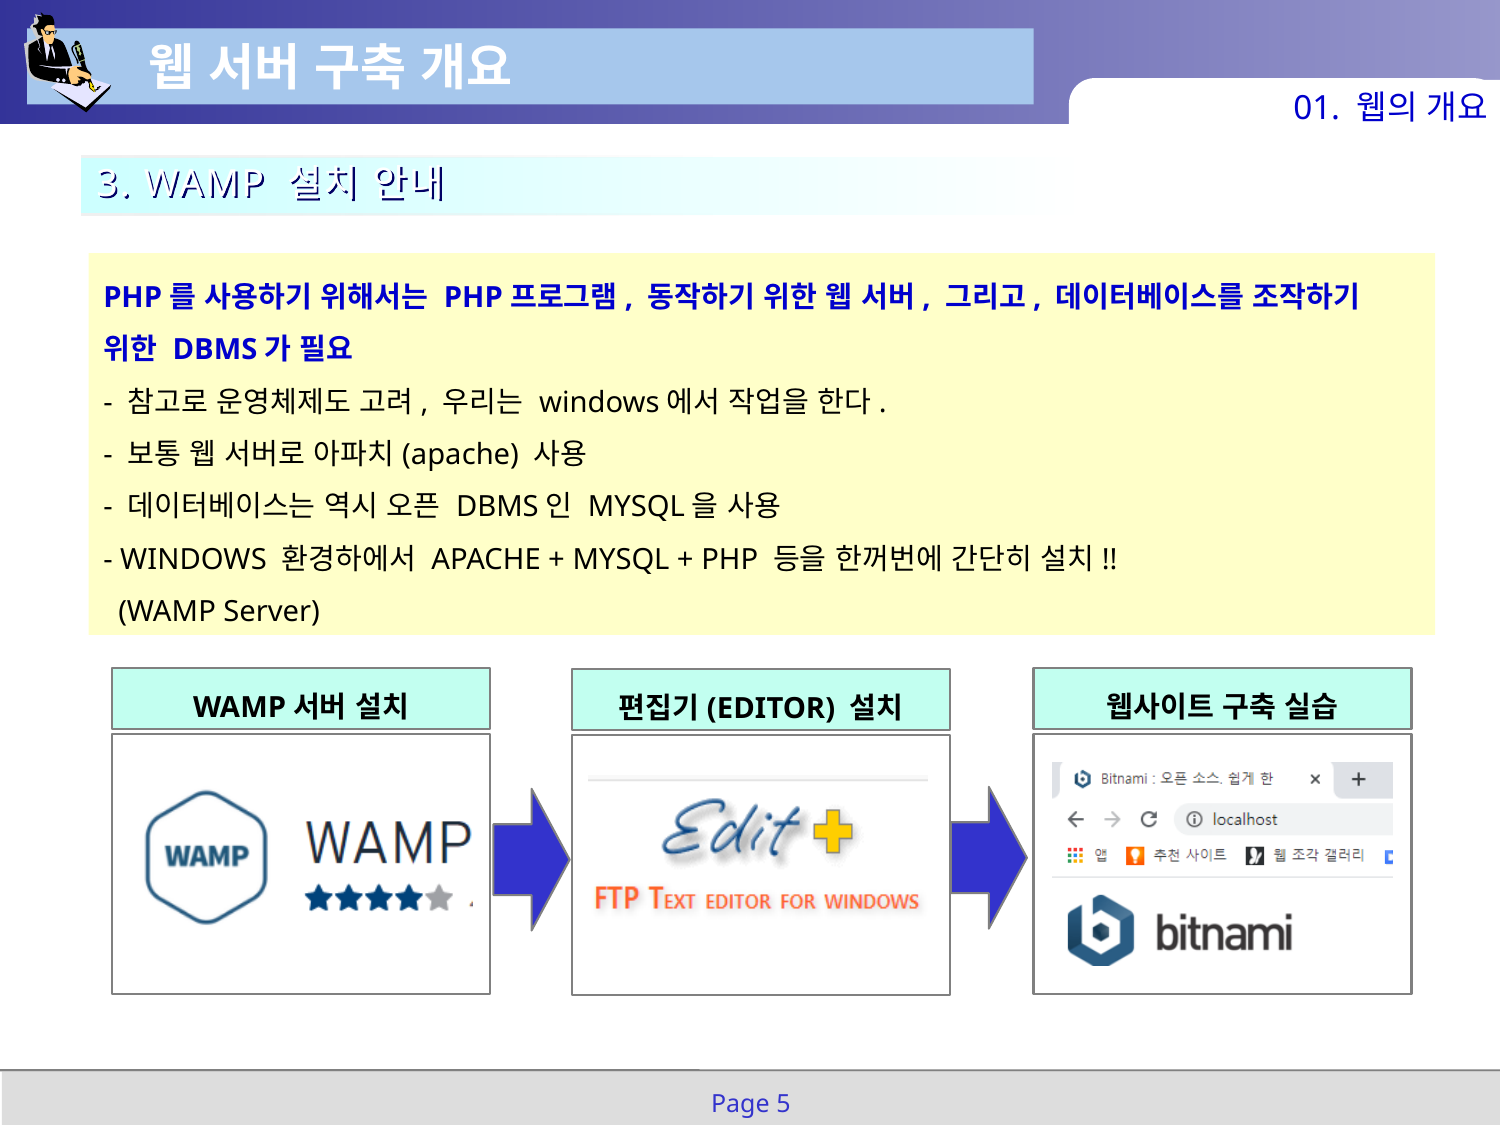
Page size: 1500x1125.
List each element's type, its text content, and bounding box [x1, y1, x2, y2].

text_box [955, 786, 1027, 929]
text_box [111, 667, 491, 995]
text_box 웹 서버 구축 개요 [133, 28, 880, 104]
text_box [571, 668, 951, 996]
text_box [81, 150, 1087, 217]
text_box [495, 788, 566, 931]
text_box PHP를 사용하기 위해서는 PHP프로그램, 동작하기 위한 웹 서버, 그리고, 데이터베이스를 조작하기 위한 DBMS가 필요 - 참고로 운영체제도 고려, 우리는 windows에서 작업을 한다. - 보통 웹 서버로 아파치(apache) 사용 - 데이터베이스는 역시 오픈 DBMS인 MYSQL을 사용 - WINDOWS 환경하에서 APACHE + MYSQL + PHP 등을 한꺼번에 간단히 설치!! (WAMP Server) [88, 253, 1436, 635]
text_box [1033, 667, 1412, 995]
text_box 01. 웹의 개요 [1089, 80, 1495, 132]
slide_number Page 5 [682, 1079, 819, 1124]
